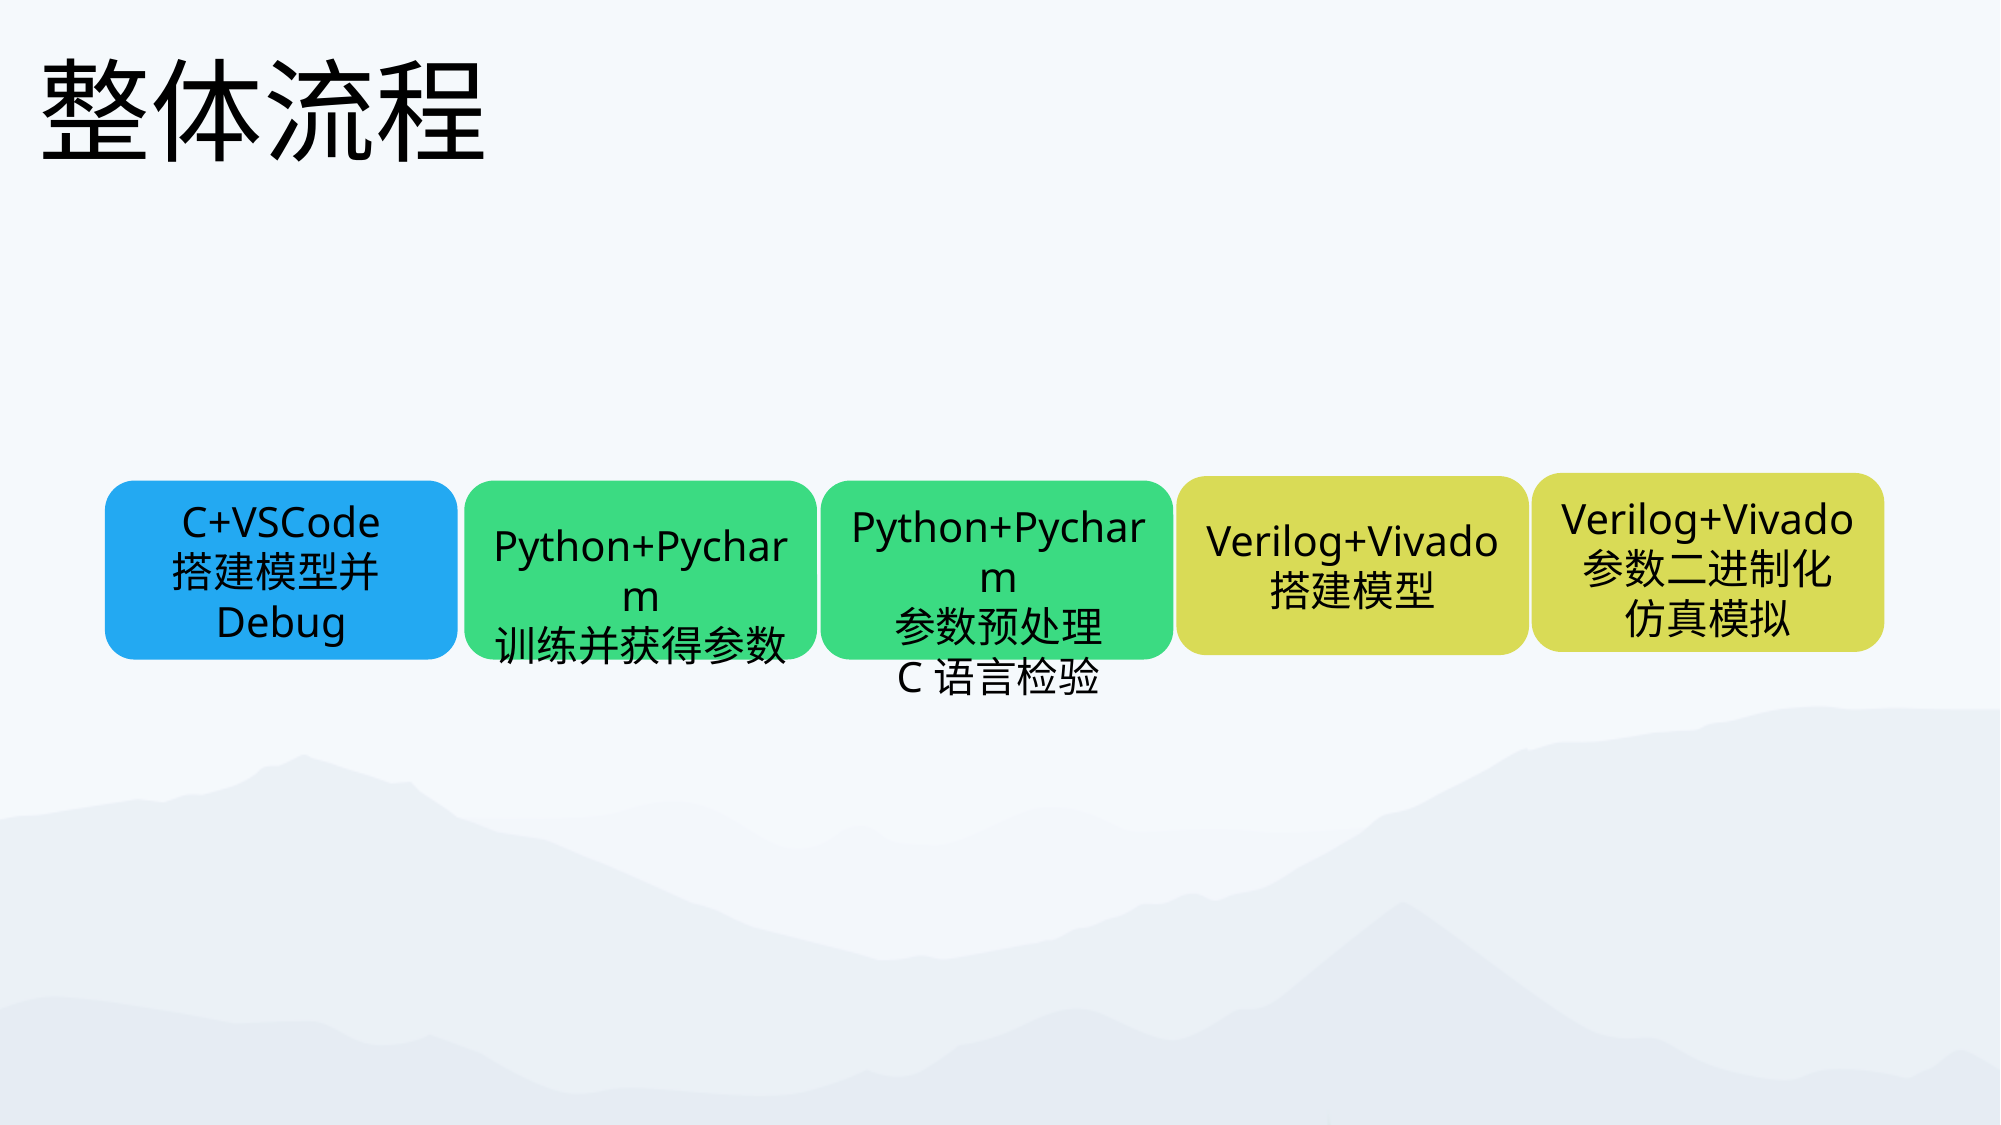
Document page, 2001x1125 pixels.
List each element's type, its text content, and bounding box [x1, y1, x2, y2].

text_box [103, 479, 459, 661]
text_box 整体流程 [23, 33, 1220, 183]
text_box Verilog+Vivado 搭建模型 [1189, 507, 1516, 623]
text_box [463, 479, 819, 638]
text_box [825, 479, 1169, 492]
text_box Python+Pycharm 训练并获得参数 [464, 512, 817, 677]
text_box Verilog+Vivado 参数二进制化 仿真模拟 [1545, 485, 1871, 651]
text_box [1178, 475, 1531, 657]
text_box Python+Pycharm 参数预处理 C语言检验 [819, 492, 1178, 708]
text_box C+VSCode 搭建模型并Debug [150, 488, 412, 654]
text_box [1530, 471, 1886, 649]
